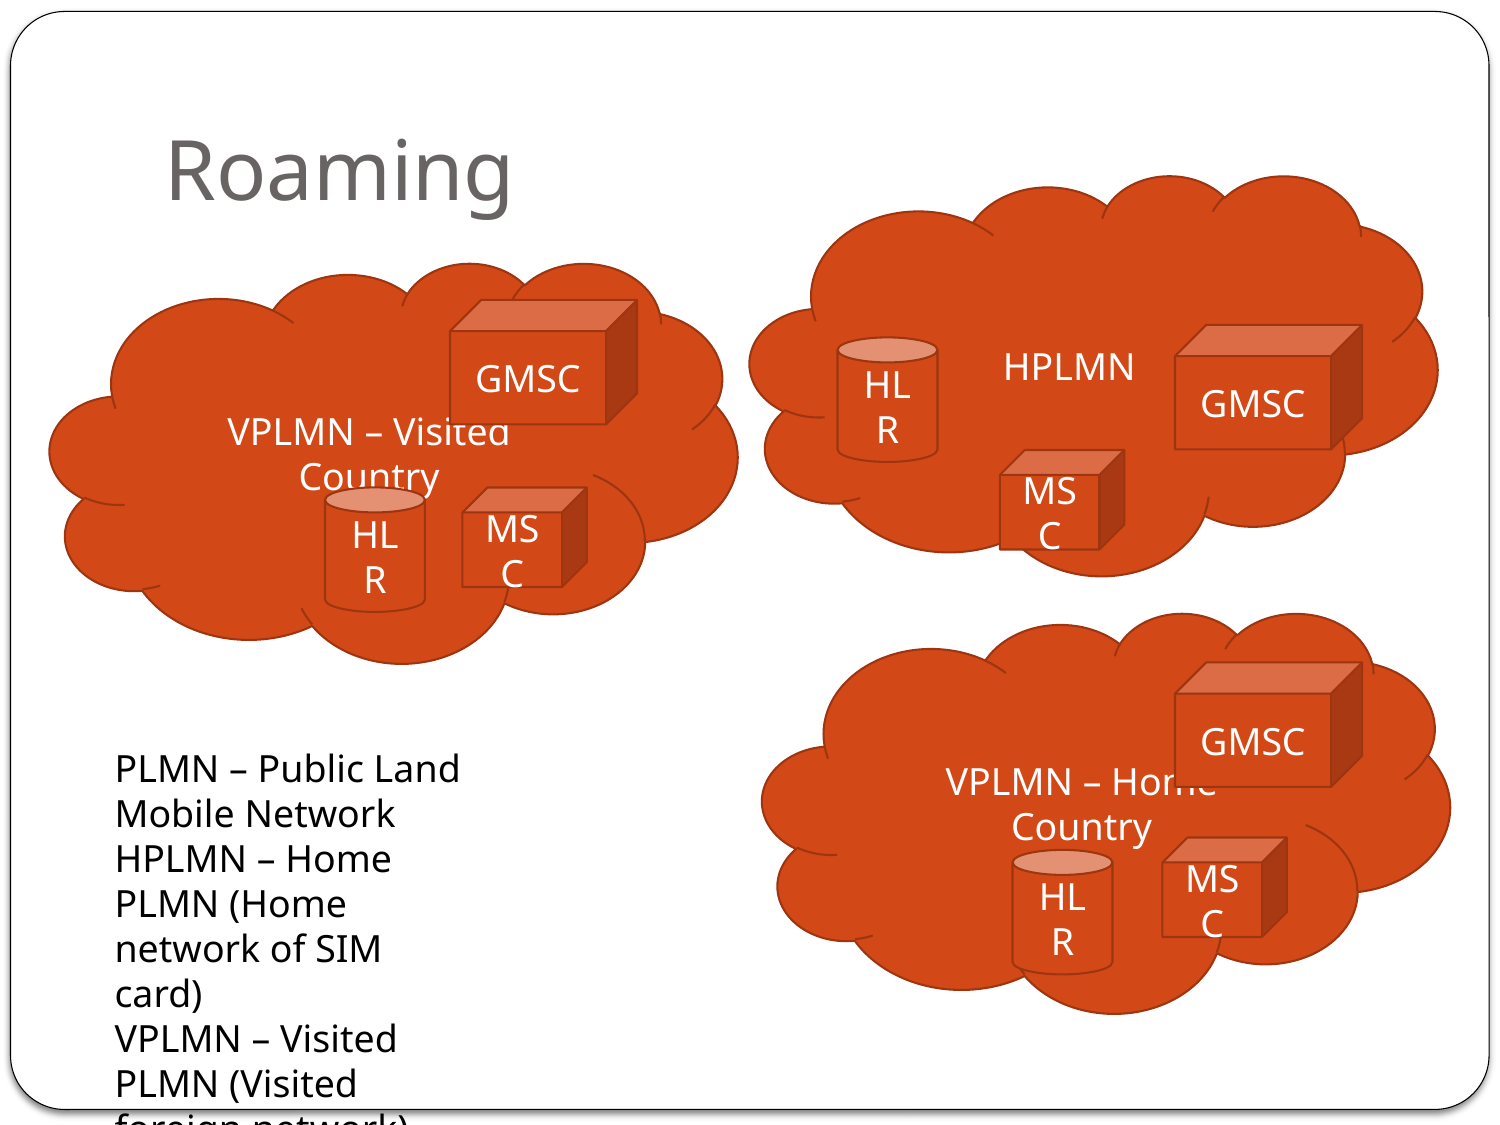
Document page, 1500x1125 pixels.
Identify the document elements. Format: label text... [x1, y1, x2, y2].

title Roaming [150, 45, 1425, 233]
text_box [749, 174, 1438, 576]
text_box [762, 612, 1451, 1013]
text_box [49, 262, 738, 663]
text_box PLMN – Public Land Mobile Network HPLMN – Home PLMN (Home network of SIM card) VPLMN – Visited PLMN (Visited foreign network) [99, 737, 488, 1125]
